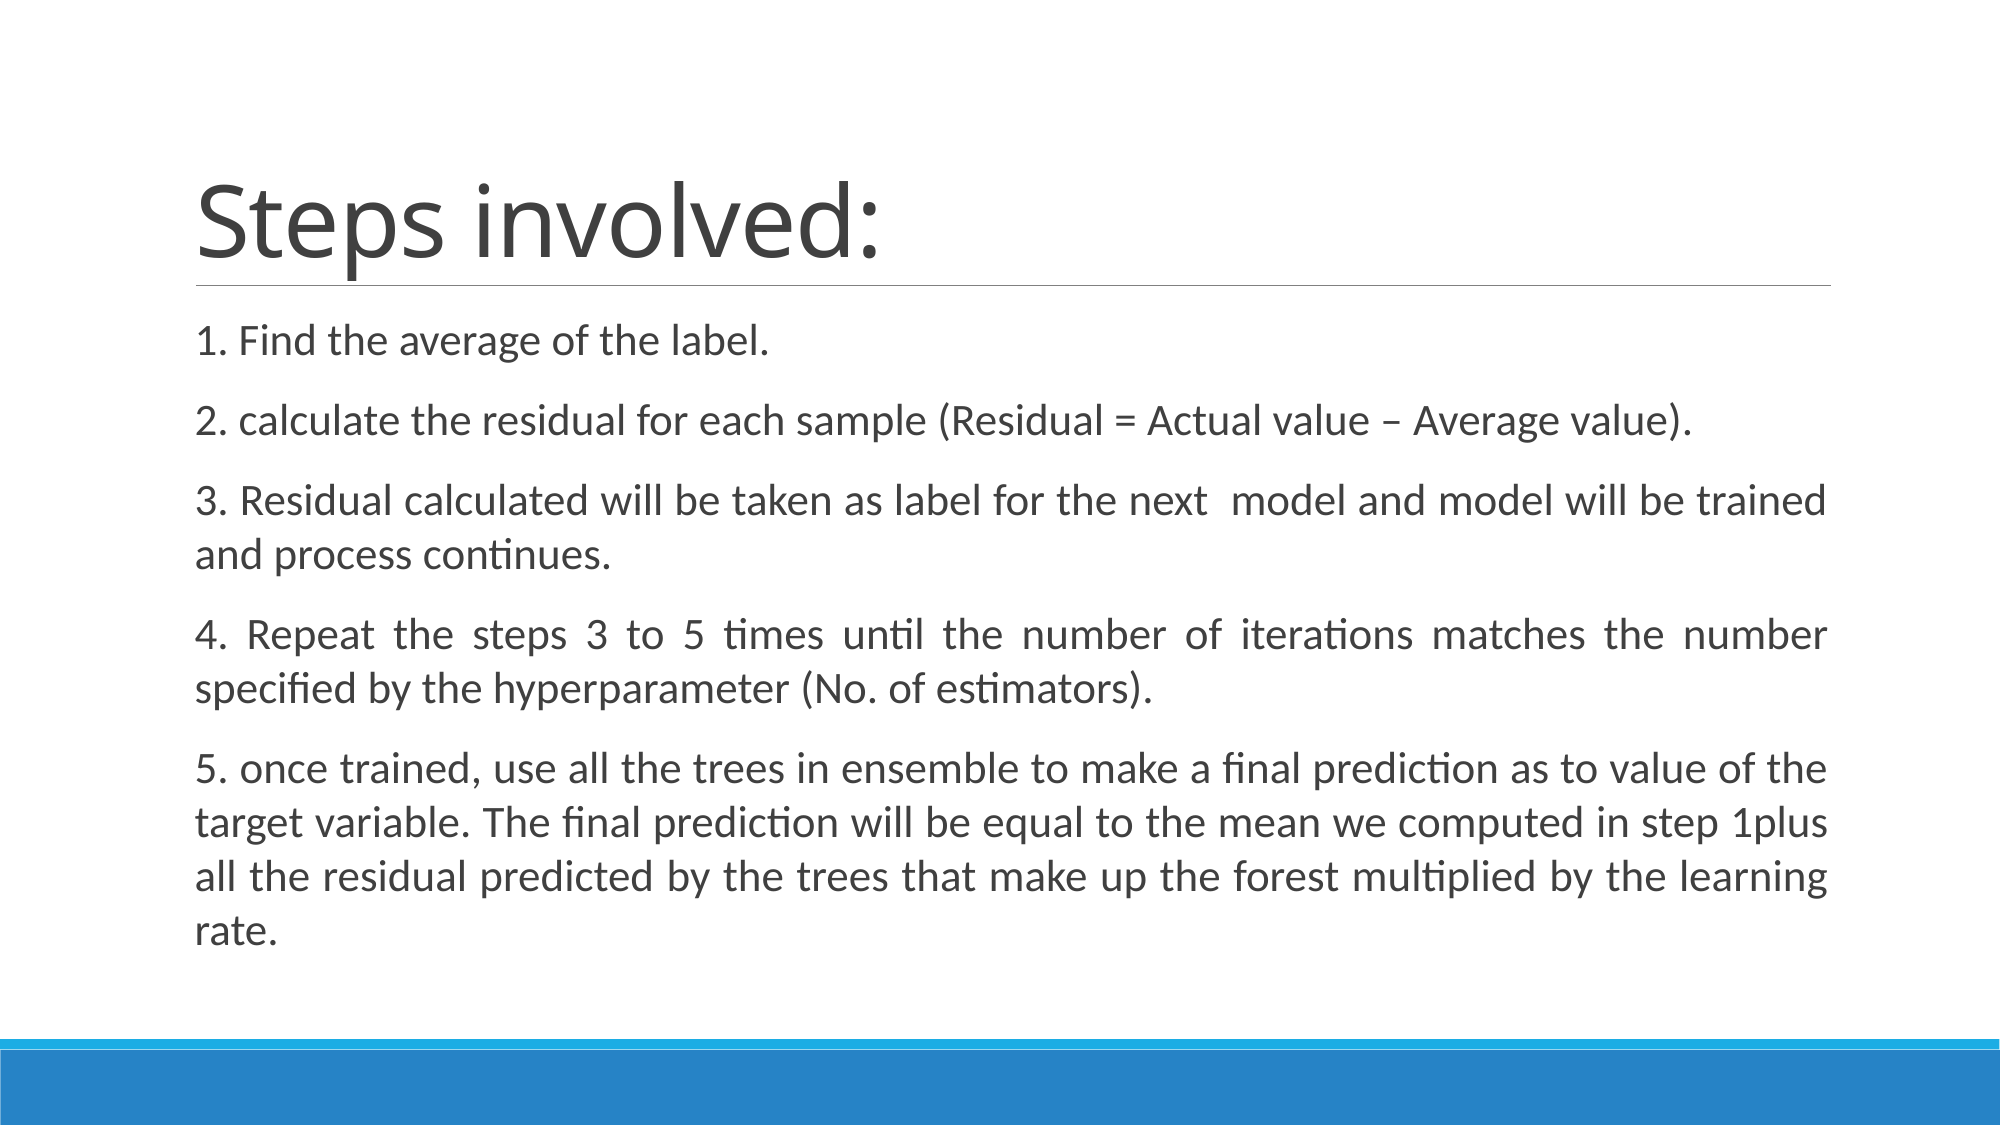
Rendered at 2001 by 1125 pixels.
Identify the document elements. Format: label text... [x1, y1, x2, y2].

title Steps involved: [180, 47, 1830, 285]
list 1. Find the average of the label. 2. calculate the residual for each sample (Residual = Actual value – Average value). 3. Residual calculated will be taken as label for the next model and model will be trained and process continues. 4. Repeat the steps 3 to 5 times until the number of iterations matches the number specified by the hyperparameter (No. of estimators). 5. once trained, use all the trees in ensemble to make a final prediction as to value of the target variable. The final prediction will be equal to the mean we computed in step 1plus all the residual predicted by the trees that make up the forest multiplied by the learning rate. [180, 302, 1830, 963]
